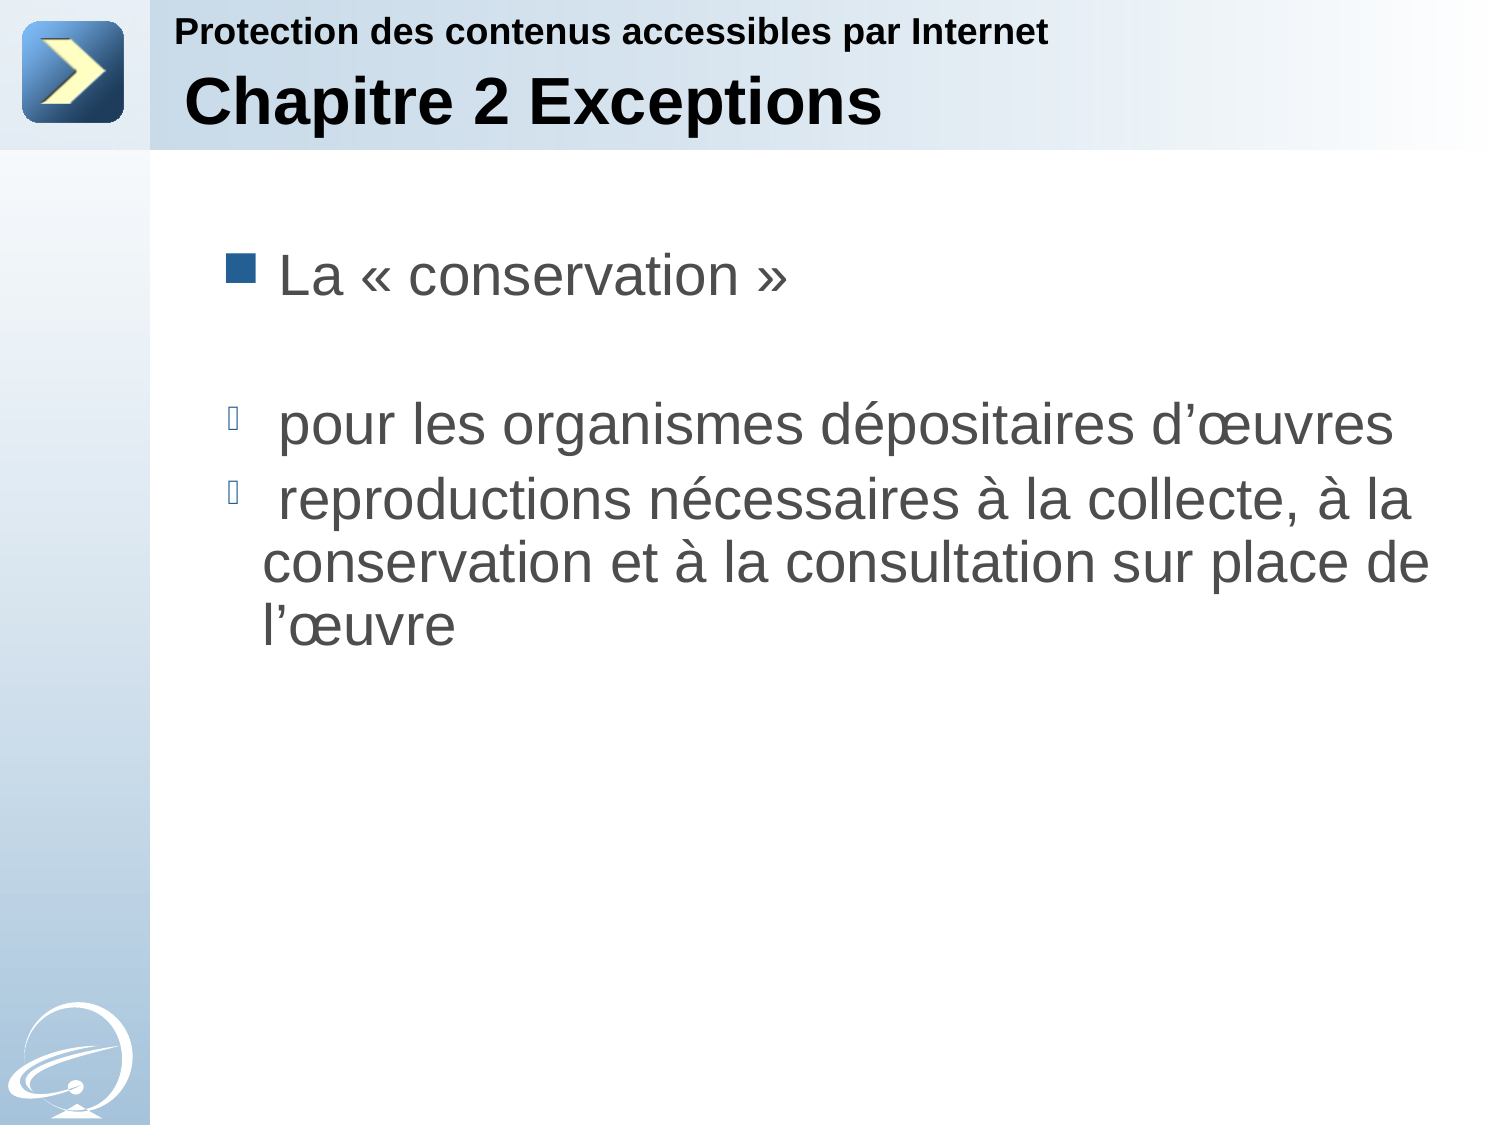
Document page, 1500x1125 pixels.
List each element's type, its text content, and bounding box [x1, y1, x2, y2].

title Chapitre 2 Exceptions [169, 60, 1451, 141]
picture [21, 19, 129, 127]
text_box La « conservation » pour les organismes dépositaires d’œuvres reproductions nécessaires à la collecte, à la conservation et à la consultation sur place de l’œuvre [212, 237, 1463, 665]
text_box Protection des contenus accessibles par Internet [159, 0, 1500, 60]
